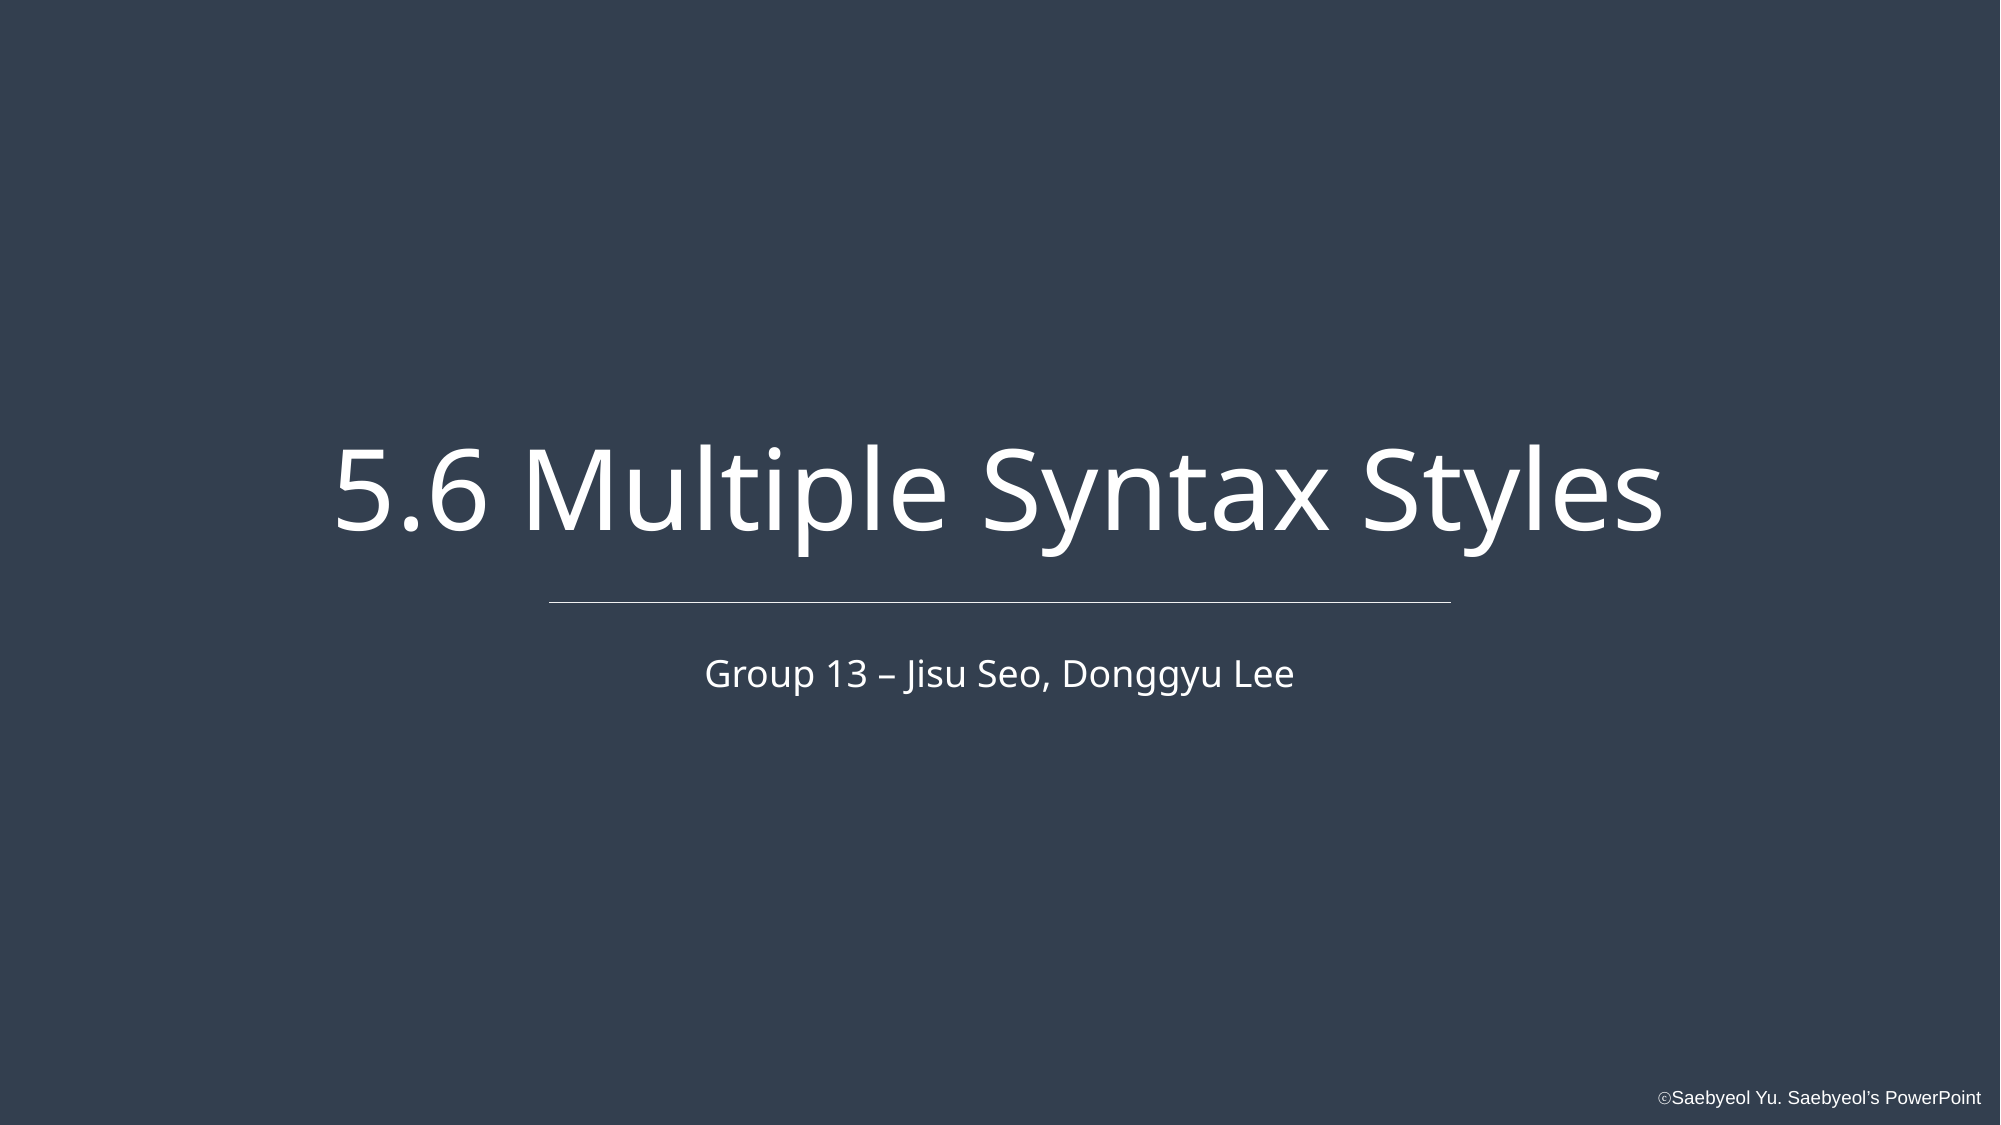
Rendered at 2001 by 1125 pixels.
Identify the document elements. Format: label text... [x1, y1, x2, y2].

text_box 5.6 Multiple Syntax Styles [317, 410, 1683, 561]
text_box Group 13 – Jisu Seo, Donggyu Lee [689, 642, 1311, 703]
